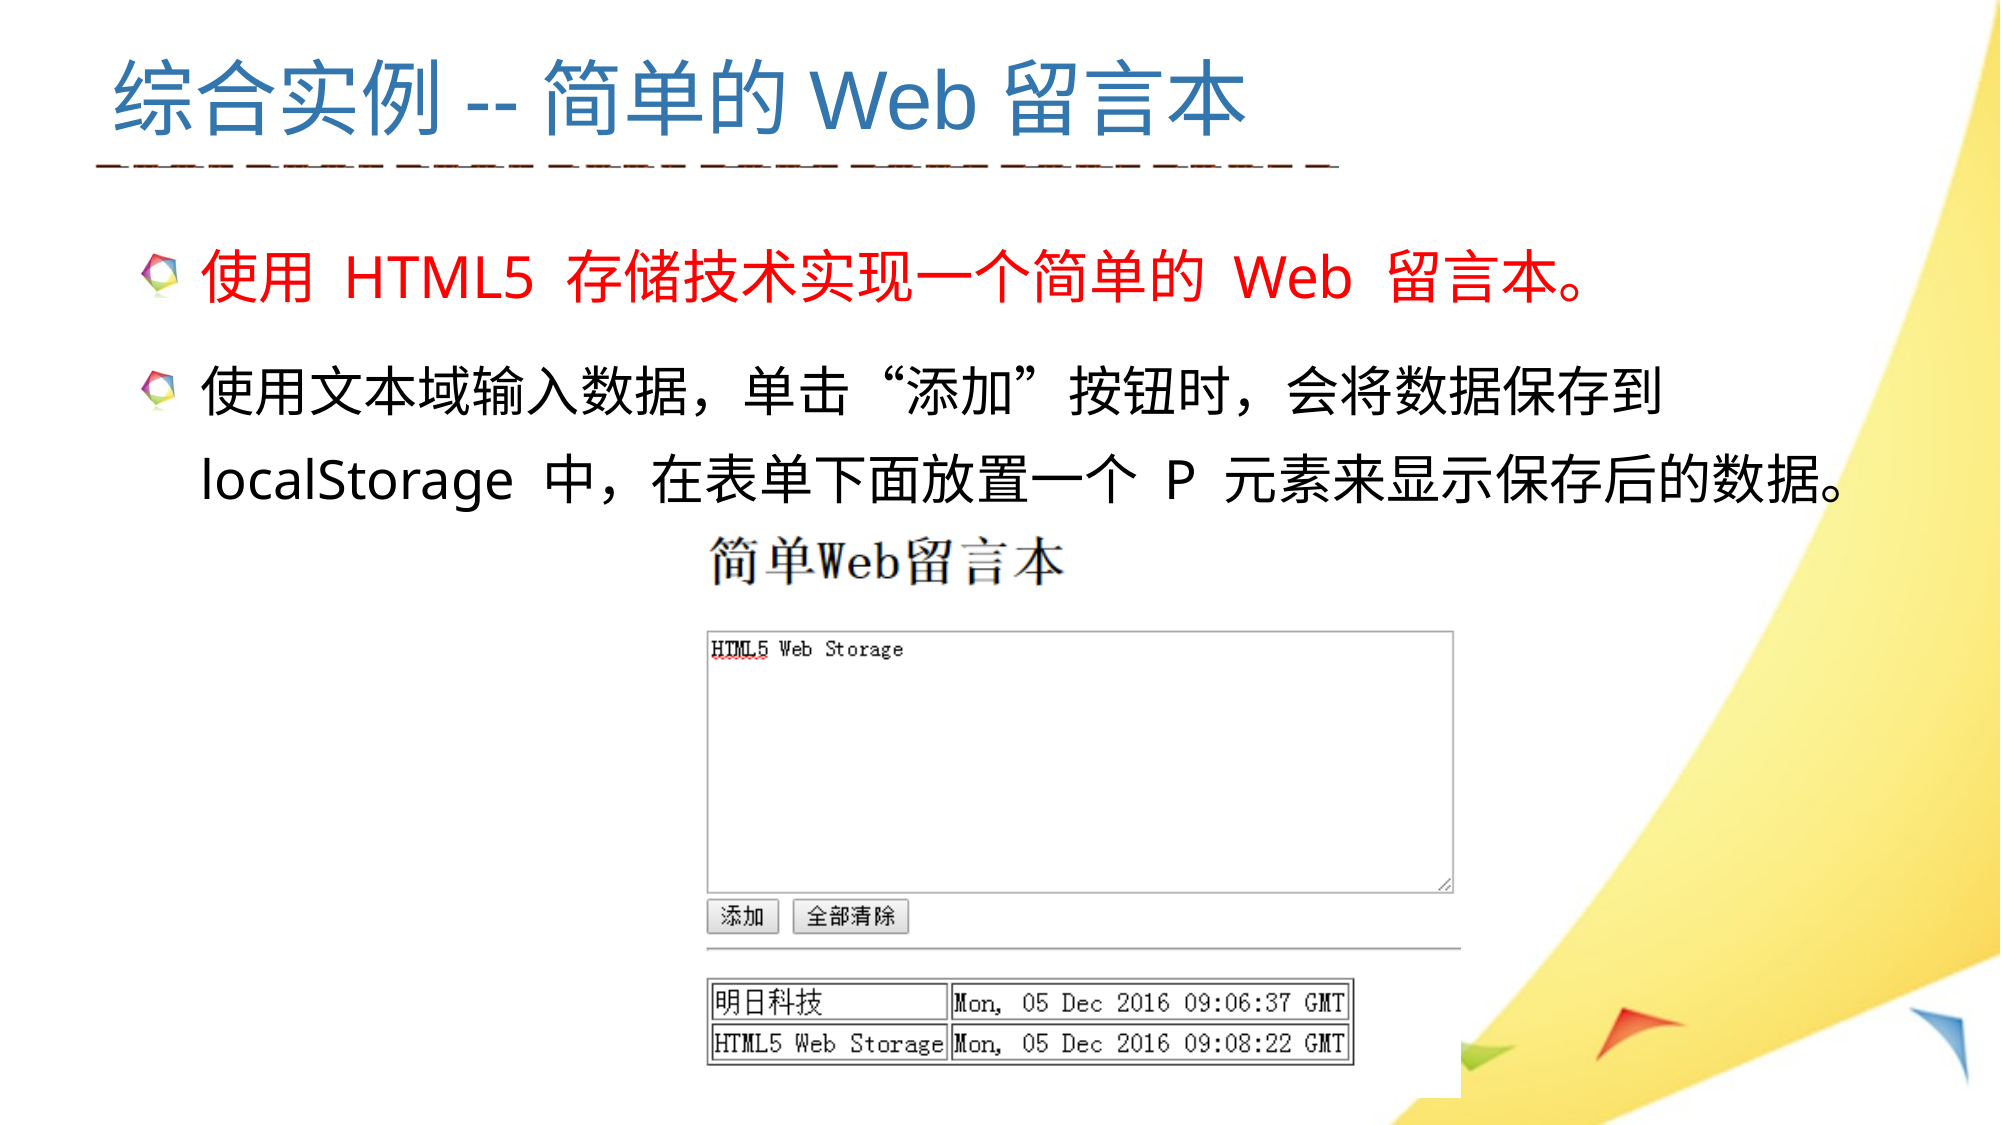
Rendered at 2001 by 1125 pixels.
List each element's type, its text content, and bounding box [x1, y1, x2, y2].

list 综合实例--简单的Web留言本 [96, 38, 1441, 141]
picture [139, 252, 181, 298]
picture [139, 369, 178, 411]
list 使用 HTML5 存储技术实现一个简单的 Web 留言本。 使用文本域输入数据，单击“添加”按钮时，会将数据保存到 localStorage 中，在表单下面放置一个 P 元素来显示保存后的数据。 [124, 204, 1855, 967]
picture [88, 0, 2000, 1125]
